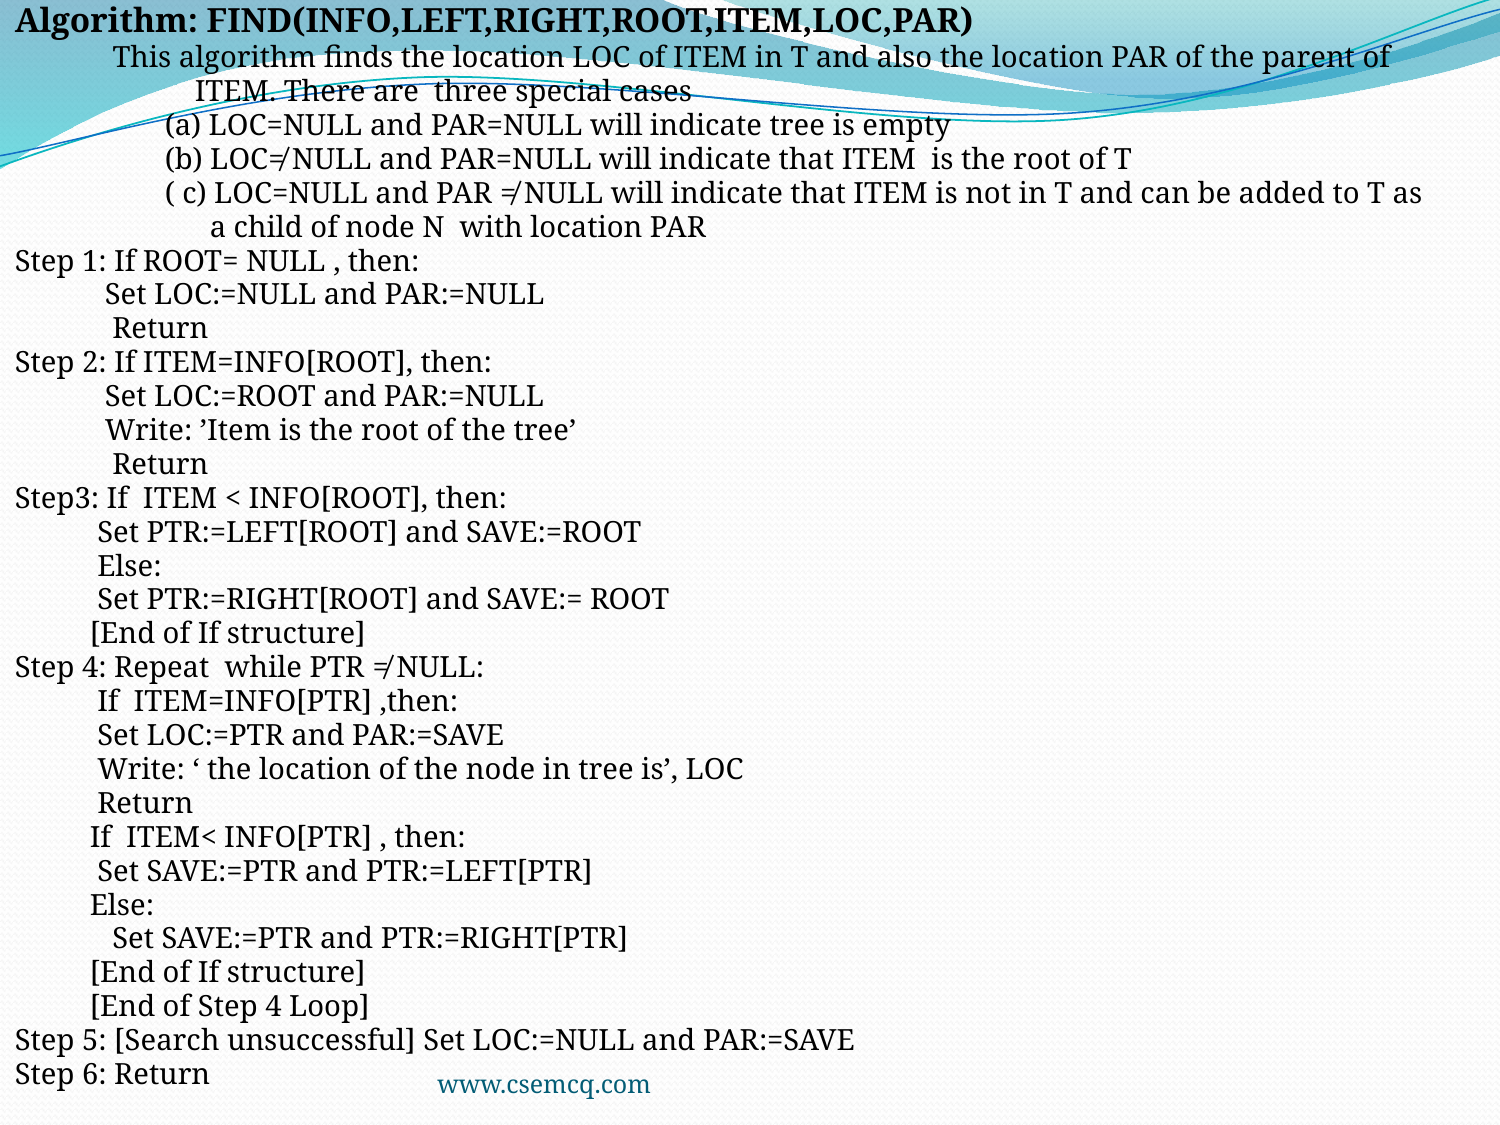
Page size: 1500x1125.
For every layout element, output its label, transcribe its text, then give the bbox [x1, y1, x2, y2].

footer www.csemcq.com [437, 1042, 988, 1103]
list Algorithm: FIND(INFO,LEFT,RIGHT,ROOT,ITEM,LOC,PAR) This algorithm finds the location LOC of ITEM in T and also the location PAR of the parent of ITEM. There are three special cases (a) LOC=NULL and PAR=NULL will indicate tree is empty (b) LOC≠ NULL and PAR=NULL will indicate that ITEM is the root of T ( c) LOC=NULL and PAR ≠ NULL will indicate that ITEM is not in T and can be added to T as a child of node N with location PAR Step 1: If ROOT= NULL , then: Set LOC:=NULL and PAR:=NULL Return Step 2: If ITEM=INFO[ROOT], then: Set LOC:=ROOT and PAR:=NULL Write: ’Item is the root of the tree’ Return Step3: If ITEM < INFO[ROOT], then: Set PTR:=LEFT[ROOT] and SAVE:=ROOT Else: Set PTR:=RIGHT[ROOT] and SAVE:= ROOT [End of If structure] Step 4: Repeat while PTR ≠ NULL: If ITEM=INFO[PTR] ,then: Set LOC:=PTR and PAR:=SAVE Write: ‘ the location of the node in tree is’, LOC Return If ITEM< INFO[PTR] , then: Set SAVE:=PTR and PTR:=LEFT[PTR] Else: Set SAVE:=PTR and PTR:=RIGHT[PTR] [End of If structure] [End of Step 4 Loop] Step 5: [Search unsuccessful] Set LOC:=NULL and PAR:=SAVE Step 6: Return [0, 0, 1500, 1125]
